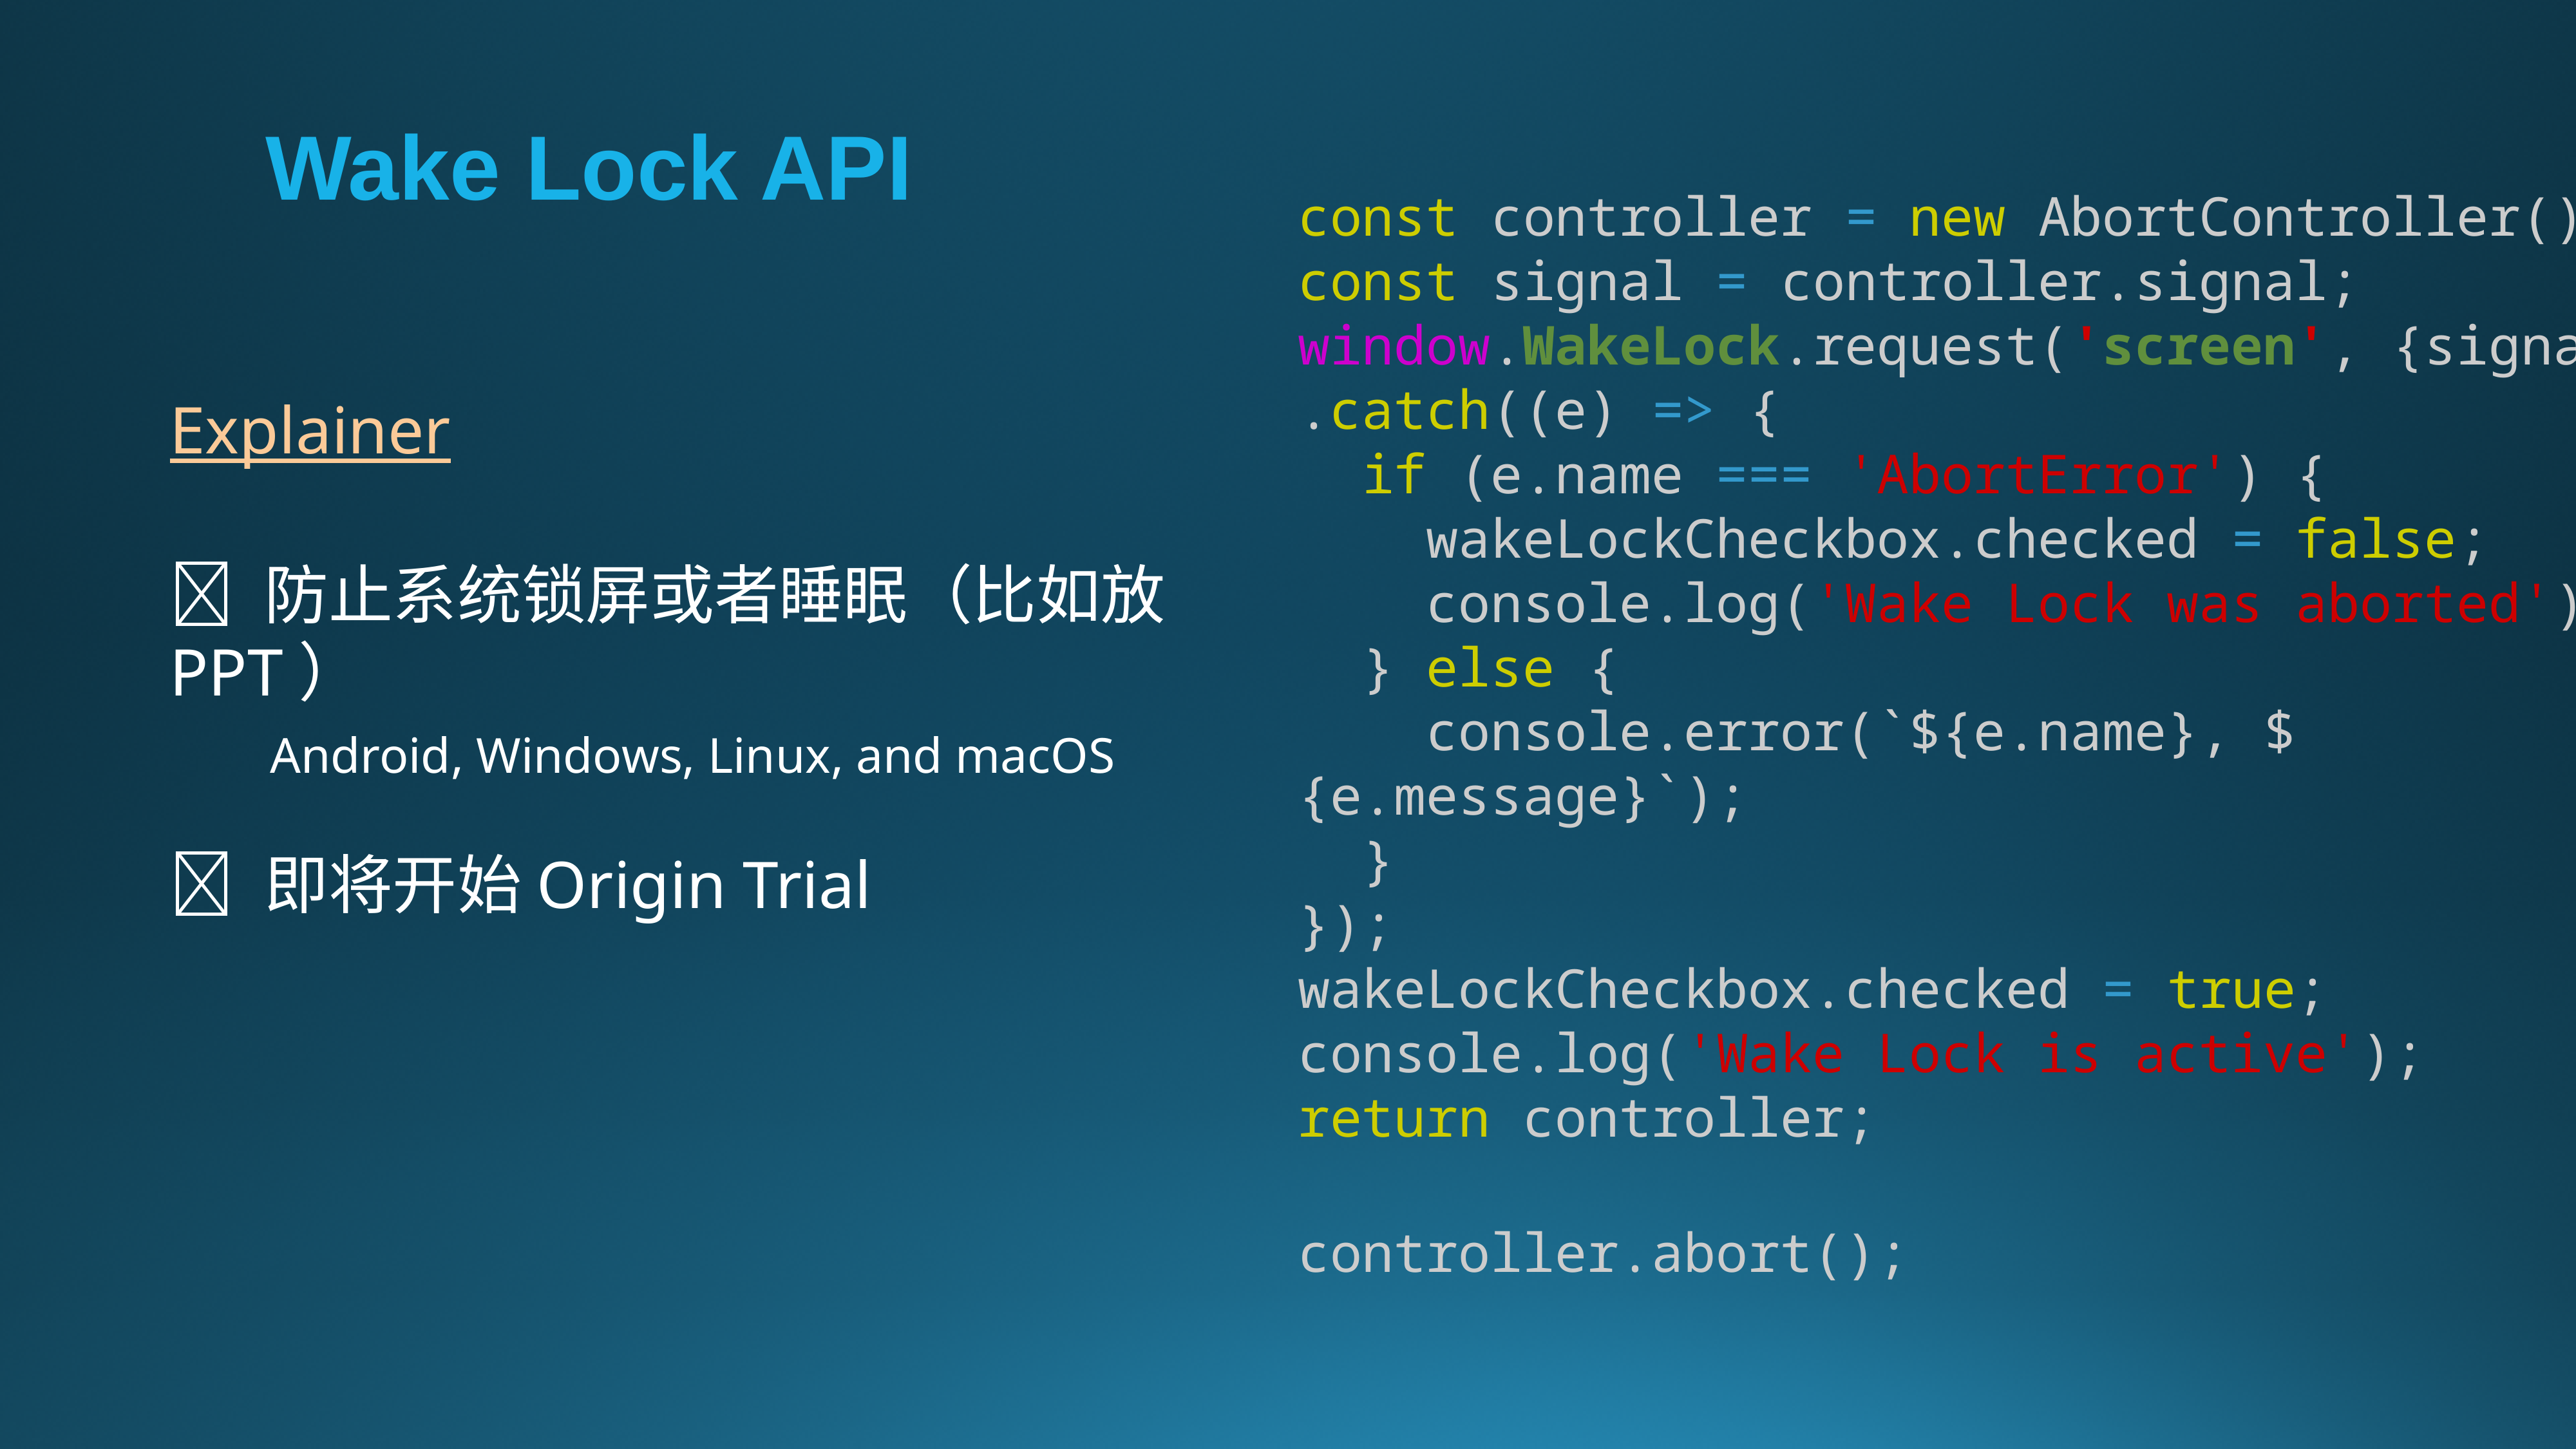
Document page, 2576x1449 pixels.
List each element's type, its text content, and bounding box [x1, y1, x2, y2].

text_box Explainer 🐡 防止系统锁屏或者睡眠（比如放PPT） Android, Windows, Linux, and macOS 🐡 即将开始Origin Trial [160, 379, 1287, 720]
title Wake Lock API [260, 103, 2316, 242]
picture [0, 0, 2576, 1449]
text_box const controller = new AbortController(); const signal = controller.signal; window.WakeLock.request('screen', {signal}) .catch((e) => { if (e.name === 'AbortError') { wakeLockCheckbox.checked = false; console.log('Wake Lock was aborted'); } else { console.error(`${e.name}, ${e.message}`); } }); wakeLockCheckbox.checked = true; console.log('Wake Lock is active'); return controller; controller.abort(); [1287, 172, 2576, 1325]
